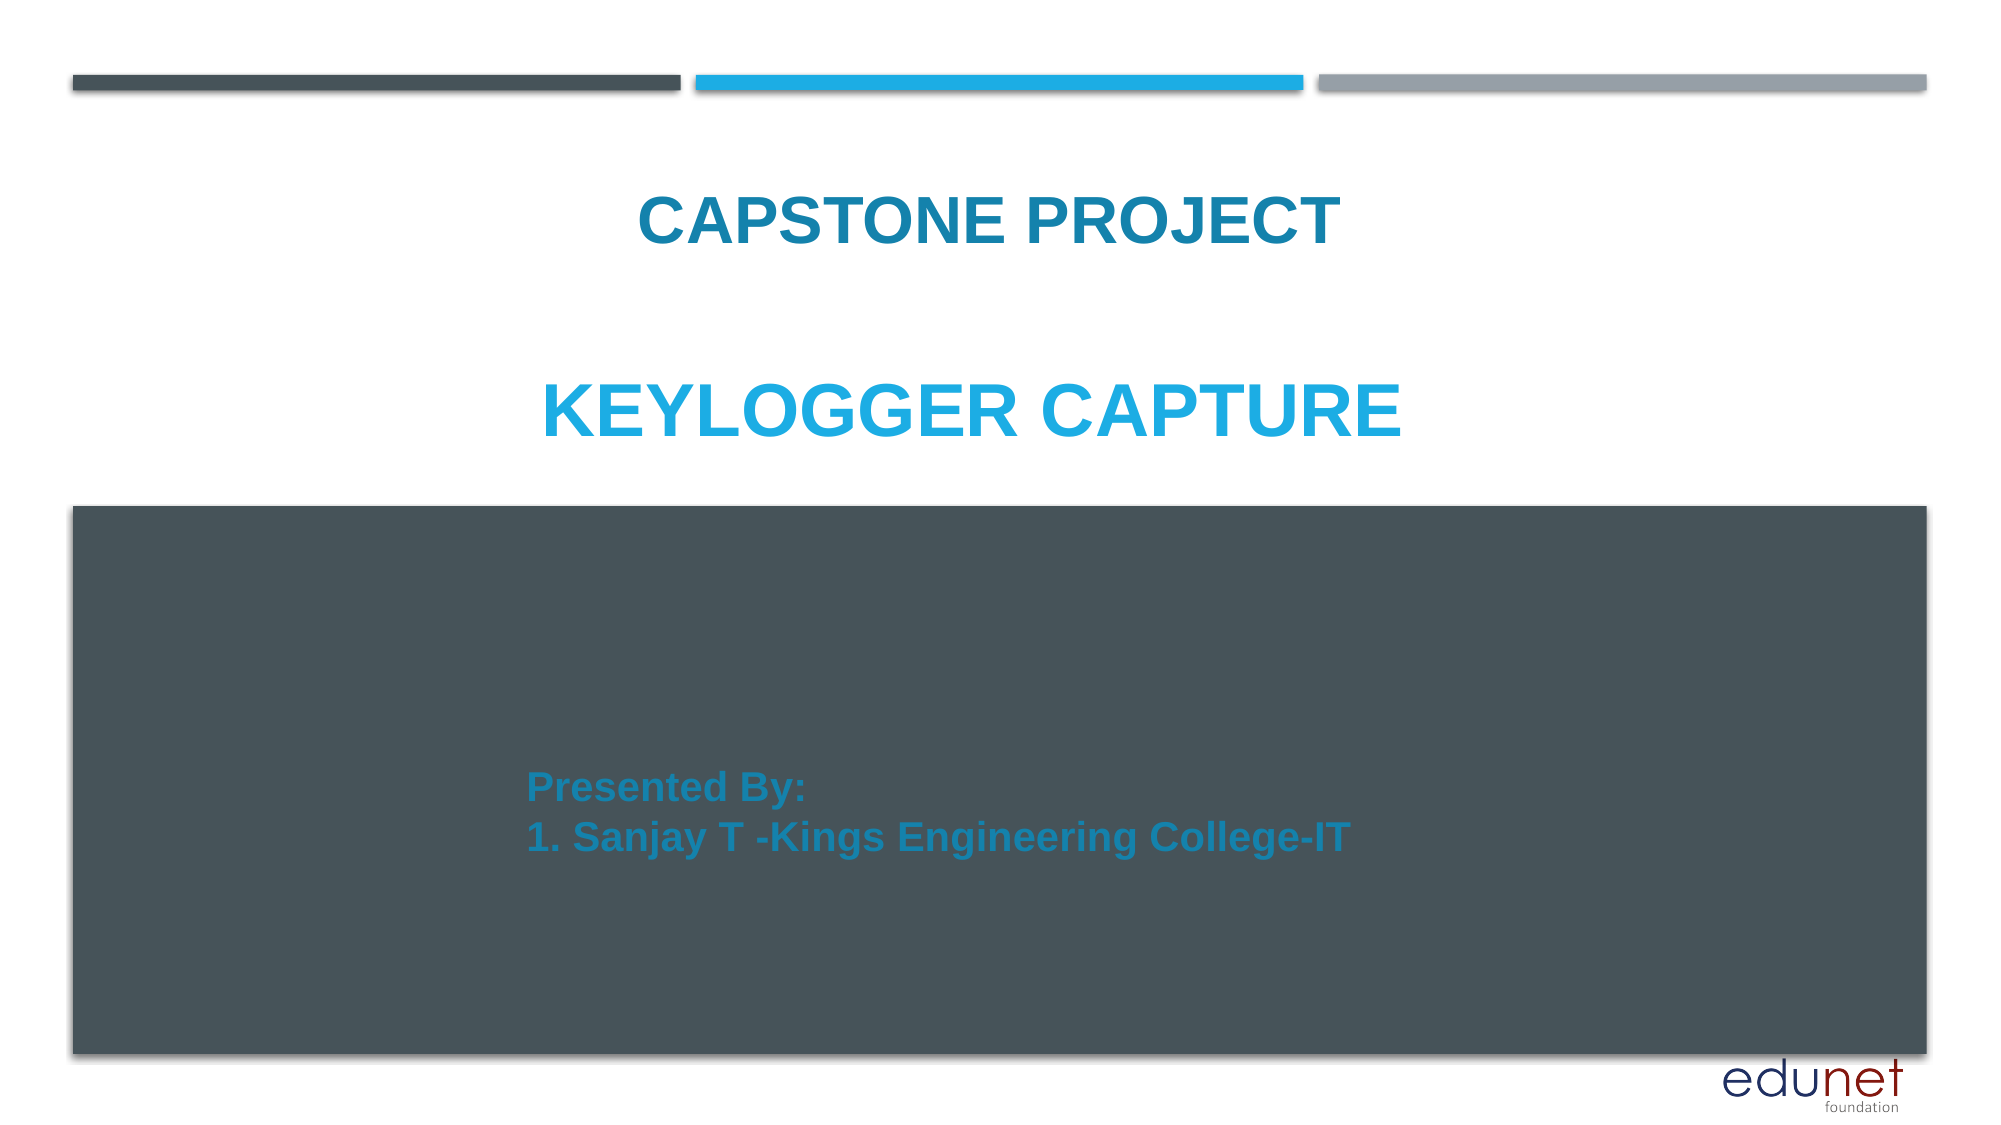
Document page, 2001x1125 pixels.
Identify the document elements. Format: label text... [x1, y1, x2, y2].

picture [1719, 1056, 1905, 1116]
title Keylogger capture [222, 298, 1723, 460]
text_box Presented By: 1. Sanjay T -Kings Engineering College-IT [511, 752, 1821, 868]
text_box CAPSTONE PROJECT [0, 169, 2000, 265]
